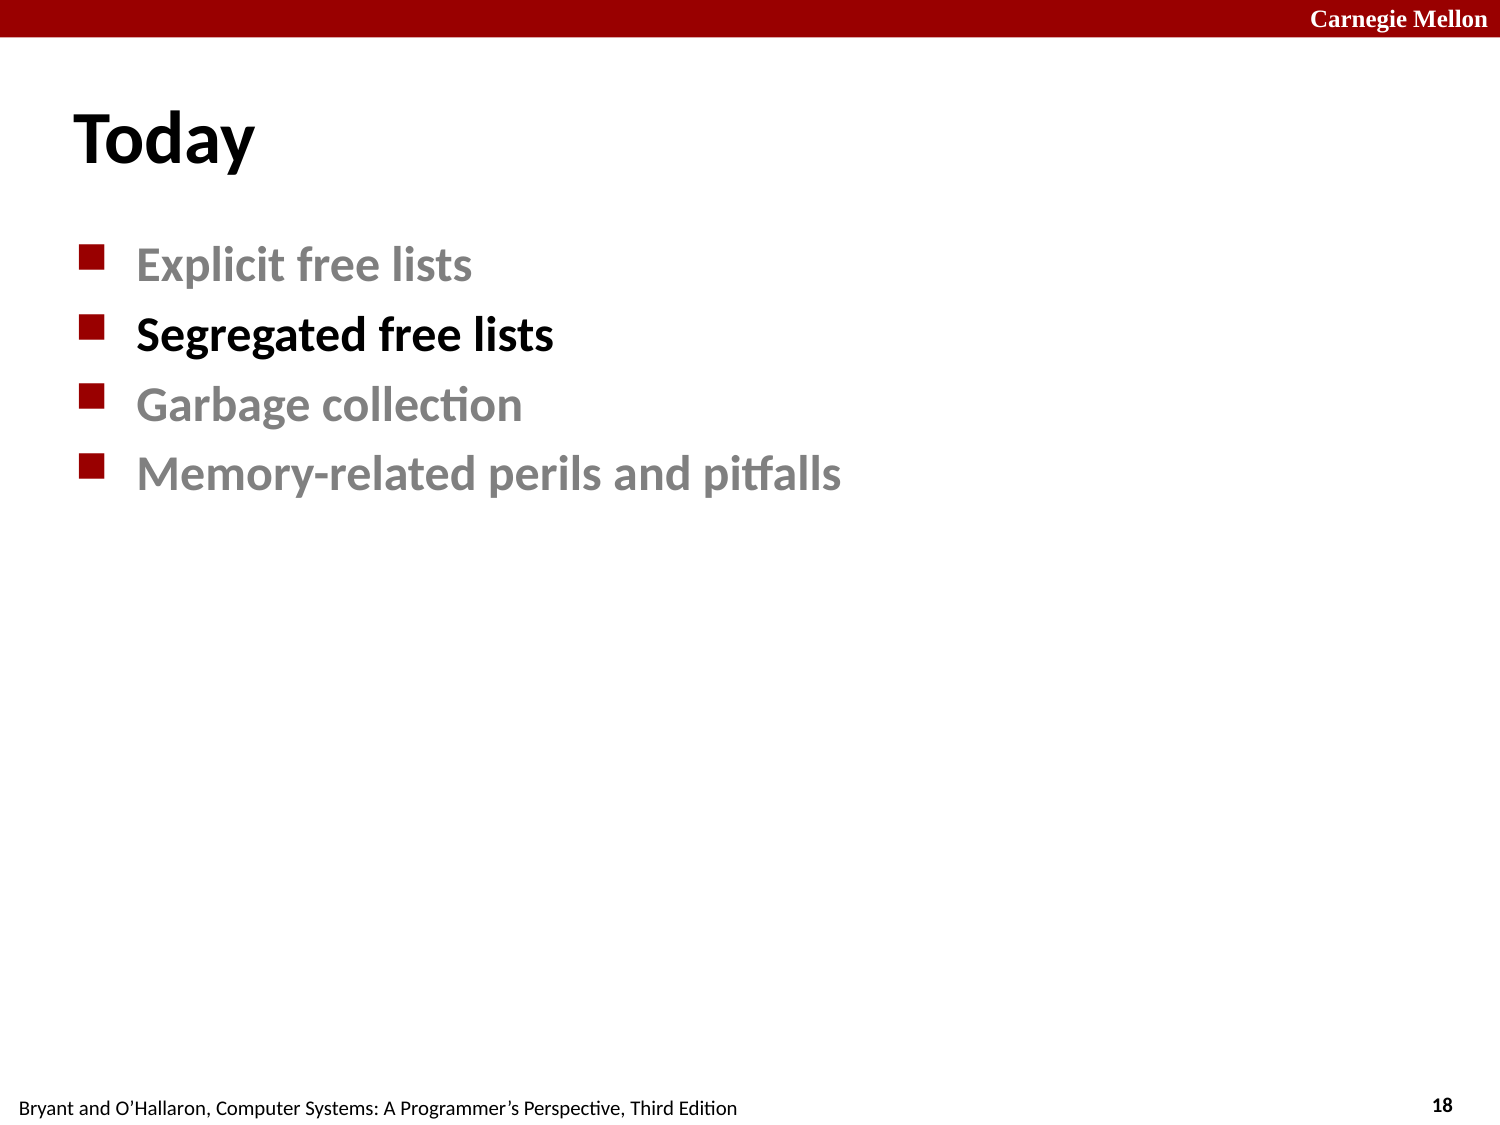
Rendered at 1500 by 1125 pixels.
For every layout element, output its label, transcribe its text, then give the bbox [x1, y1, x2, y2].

list Explicit free lists Segregated free lists Garbage collection Memory-related perils and pitfalls [64, 223, 1361, 1040]
title Today [58, 71, 1305, 197]
